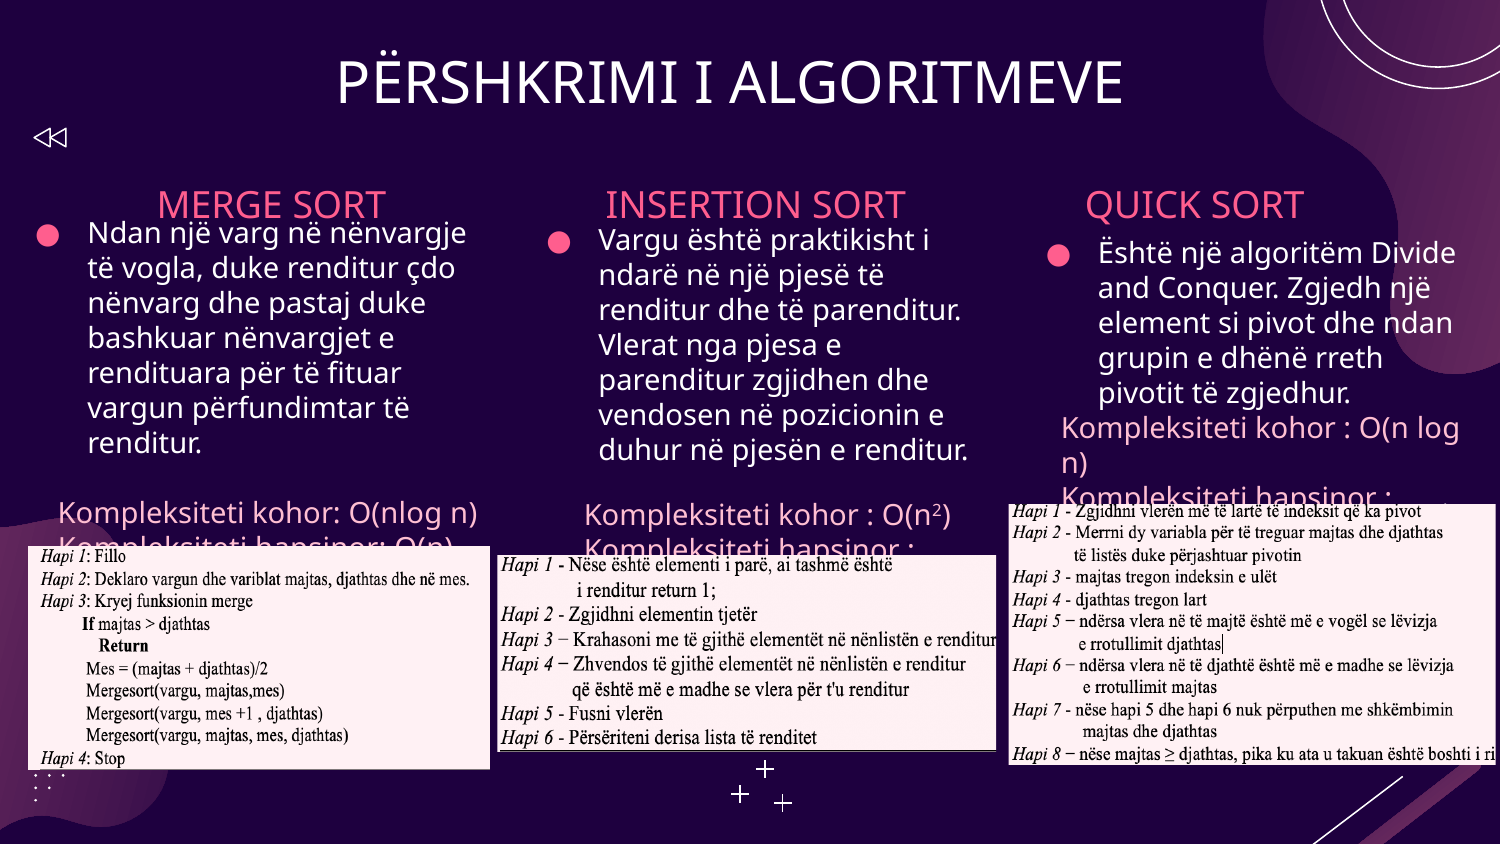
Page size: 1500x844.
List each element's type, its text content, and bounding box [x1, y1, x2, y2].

subtitle Vargu është praktikisht i ndarë në një pjesë të renditur dhe të parenditur. Vlerat nga pjesa e parenditur zgjidhen dhe vendosen në pozicionin e duhur në pjesën e renditur. Kompleksiteti kohor : O(n2) Kompleksiteti hapsinor : O(1) [508, 206, 989, 512]
subtitle MERGE SORT [84, 171, 459, 199]
subtitle INSERTION SORT [568, 171, 943, 206]
subtitle Ndan një varg në nënvargje të vogla, duke renditur çdo nënvarg dhe pastaj duke bashkuar nënvargjet e rendituara për të fituar vargun përfundimtar të renditur. Kompleksiteti kohor: O(nlog n) Kompleksiteti hapsinor: O(n) [12, 199, 512, 519]
picture [497, 555, 997, 752]
subtitle Është një algoritëm Divide and Conquer. Zgjedh një element si pivot dhe ndan grupin e dhënë rreth pivotit të zgjedhur. Kompleksiteti kohor : O(n log n) Kompleksiteti hapsinor : O(log n) [1022, 219, 1488, 503]
picture [1008, 504, 1496, 771]
picture [28, 546, 491, 771]
subtitle QUICK SORT [1007, 171, 1383, 242]
title PËRSHKRIMI I ALGORITMEVE [98, 30, 1363, 125]
